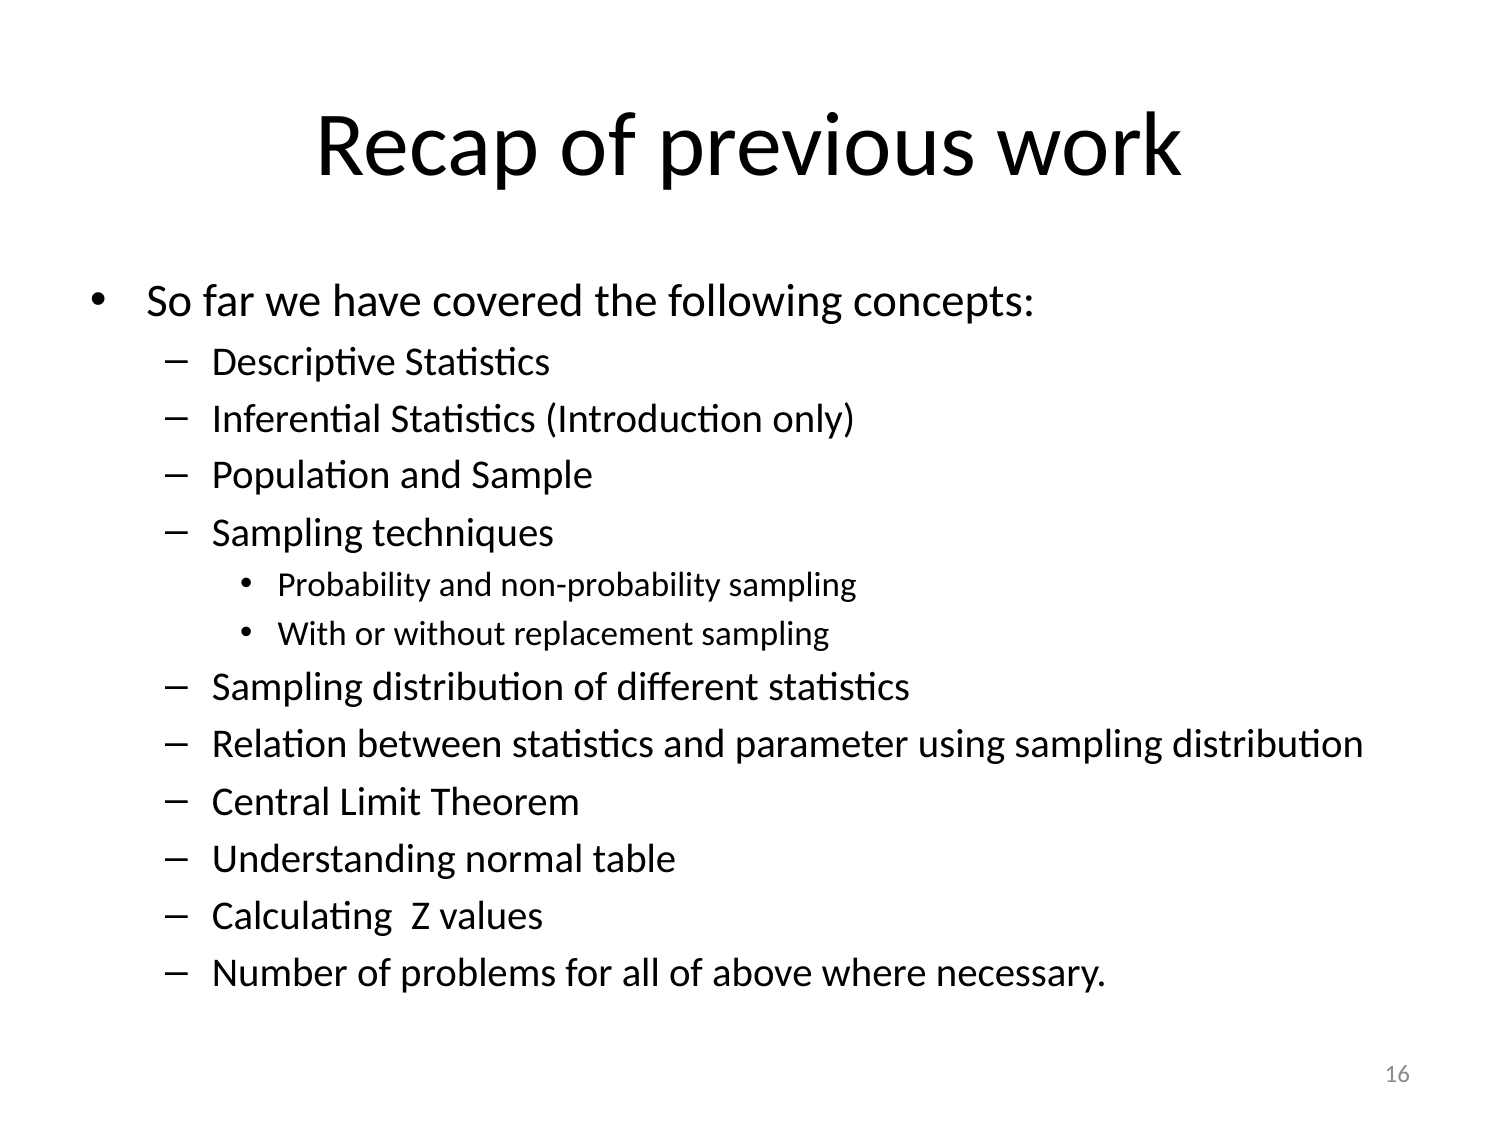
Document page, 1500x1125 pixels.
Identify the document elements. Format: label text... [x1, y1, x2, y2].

list So far we have covered the following concepts: Descriptive Statistics Inferential Statistics (Introduction only) Population and Sample Sampling techniques Probability and non-probability sampling With or without replacement sampling Sampling distribution of different statistics Relation between statistics and parameter using sampling distribution Central Limit Theorem Understanding normal table Calculating Z values Number of problems for all of above where necessary. [75, 262, 1425, 1005]
title Recap of previous work [75, 45, 1425, 233]
slide_number 16 [1074, 1042, 1425, 1103]
